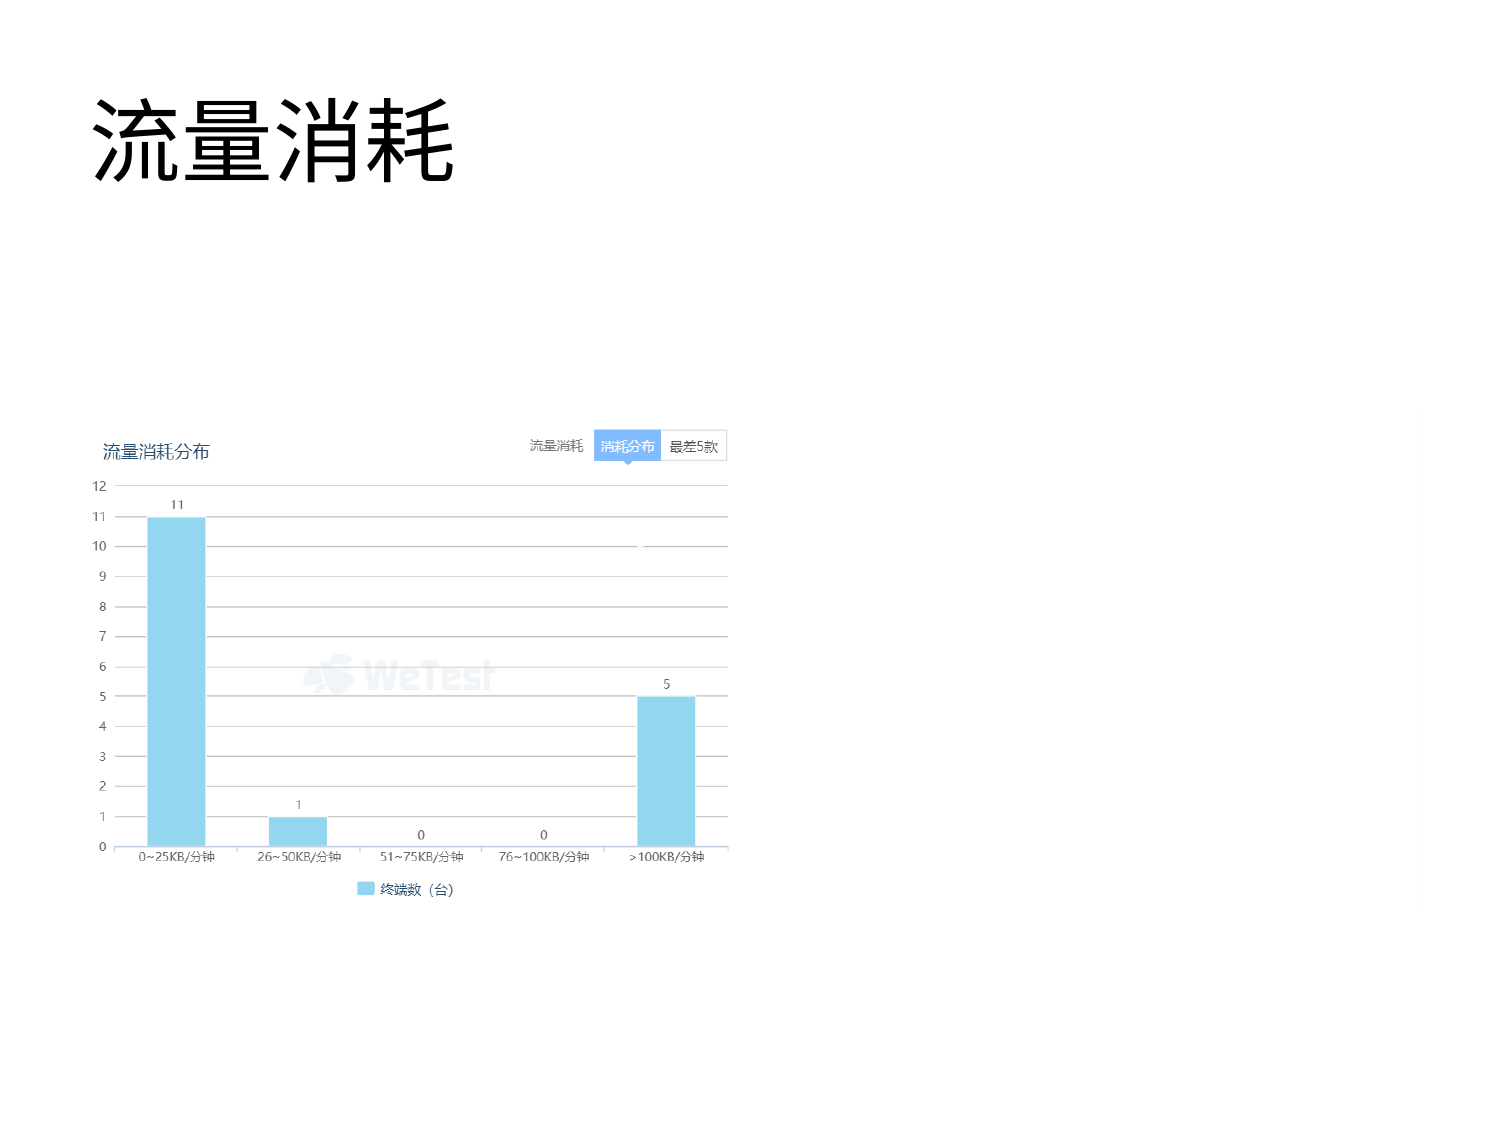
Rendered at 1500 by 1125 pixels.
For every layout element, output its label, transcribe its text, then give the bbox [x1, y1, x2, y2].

title 流量消耗 [74, 44, 1426, 233]
picture [82, 411, 1418, 914]
